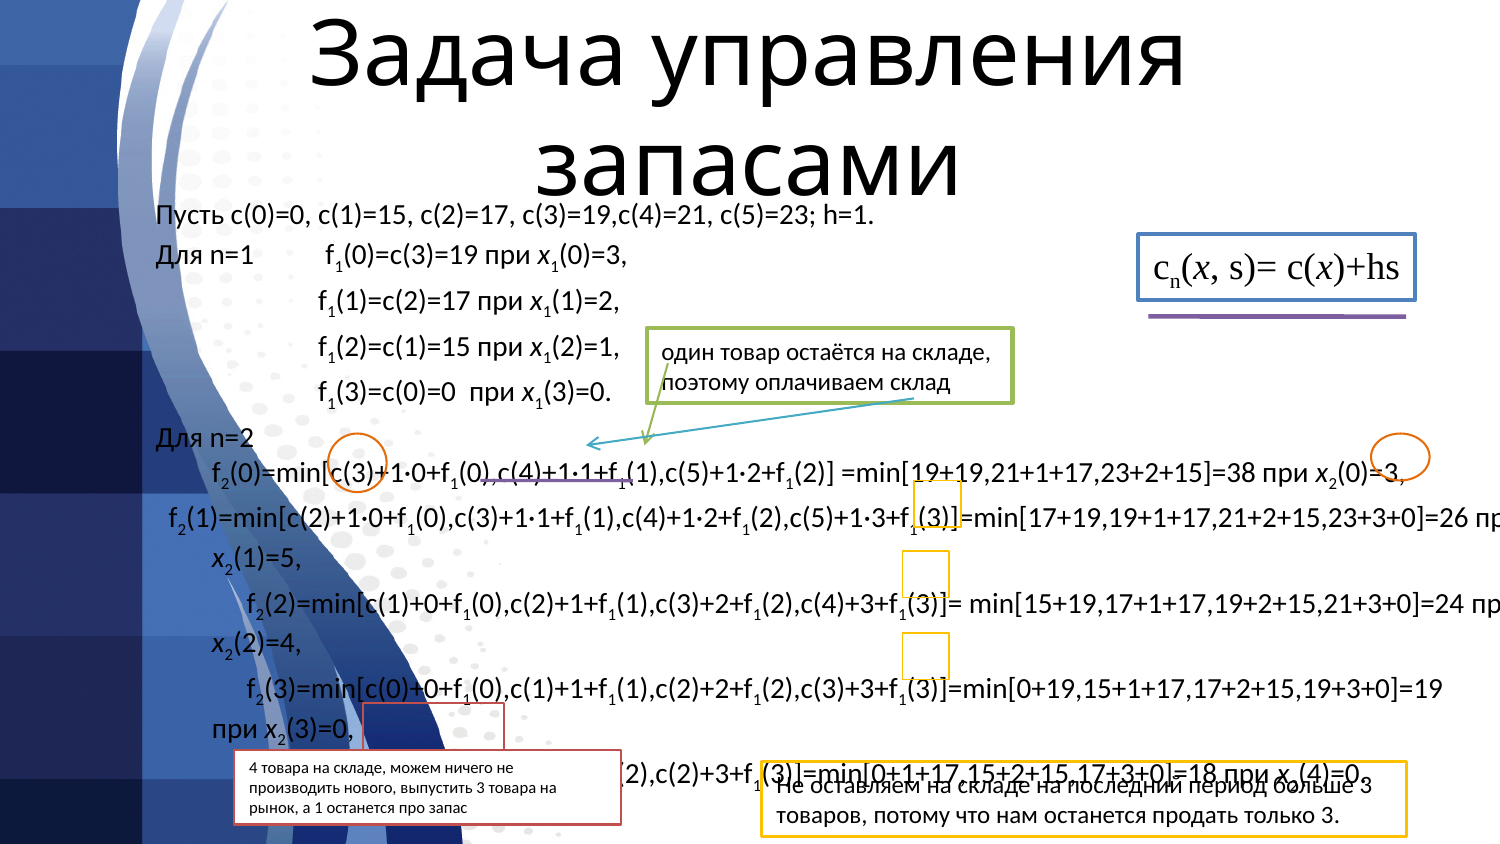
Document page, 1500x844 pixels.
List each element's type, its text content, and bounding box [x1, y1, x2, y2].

text_box [361, 701, 506, 752]
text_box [614, 392, 698, 396]
text_box [912, 478, 963, 529]
text_box один товар остаётся на складе, поэтому оплачиваем склад [645, 326, 1015, 405]
list Пусть с(0)=0, с(1)=15, с(2)=17, с(3)=19,с(4)=21, с(5)=23; h=1. Для n=1 f1(0)=с(3)=19 при x1(0)=3, f1(1)=с(2)=17 при x1(1)=2, f1(2)=с(1)=15 при x1(2)=1, f1(3)=с(0)=0 при x1(3)=0. Для n=2 f2(0)=min[с(3)+1·0+f1(0),c(4)+1·1+f1(1),c(5)+1·2+f1(2)] =min[19+19,21+1+17,23+2+15]=38 при x2(0)=3, f2(1)=min[с(2)+1·0+f1(0),c(3)+1·1+f1(1),c(4)+1·2+f1(2),c(5)+1·3+f1(3)]=min[17+19,19+1+17,21+2+15,23+3+0]=26 при x2(1)=5, f2(2)=min[с(1)+0+f1(0),c(2)+1+f1(1),c(3)+2+f1(2),c(4)+3+f1(3)]= min[15+19,17+1+17,19+2+15,21+3+0]=24 при x2(2)=4, f2(3)=min[с(0)+0+f1(0),c(1)+1+f1(1),c(2)+2+f1(2),c(3)+3+f1(3)]=min[0+19,15+1+17,17+2+15,19+3+0]=19 при x2(3)=0, f2(4)=min[с(0)+1+f1(1),c(1)+2+f1(2),c(2)+3+f1(3)]=min[0+1+17,15+2+15,17+3+0]=18 при x2(4)=0. [140, 187, 1500, 745]
text_box cn(x, s)= c(x)+hs [1136, 232, 1417, 302]
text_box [585, 398, 915, 446]
text_box Не оставляем на складе на последний период больше 3 товаров, потому что нам останется продать только 3. [761, 761, 1407, 837]
text_box [1368, 431, 1432, 483]
text_box [900, 549, 951, 600]
picture [0, 0, 1500, 844]
text_box 4 товара на складе, можем ничего не производить нового, выпустить 3 товара на рынок, а 1 останется про запас [232, 748, 623, 827]
title Задача управления запасами [75, 33, 1425, 175]
text_box [325, 431, 389, 495]
text_box [900, 631, 951, 682]
